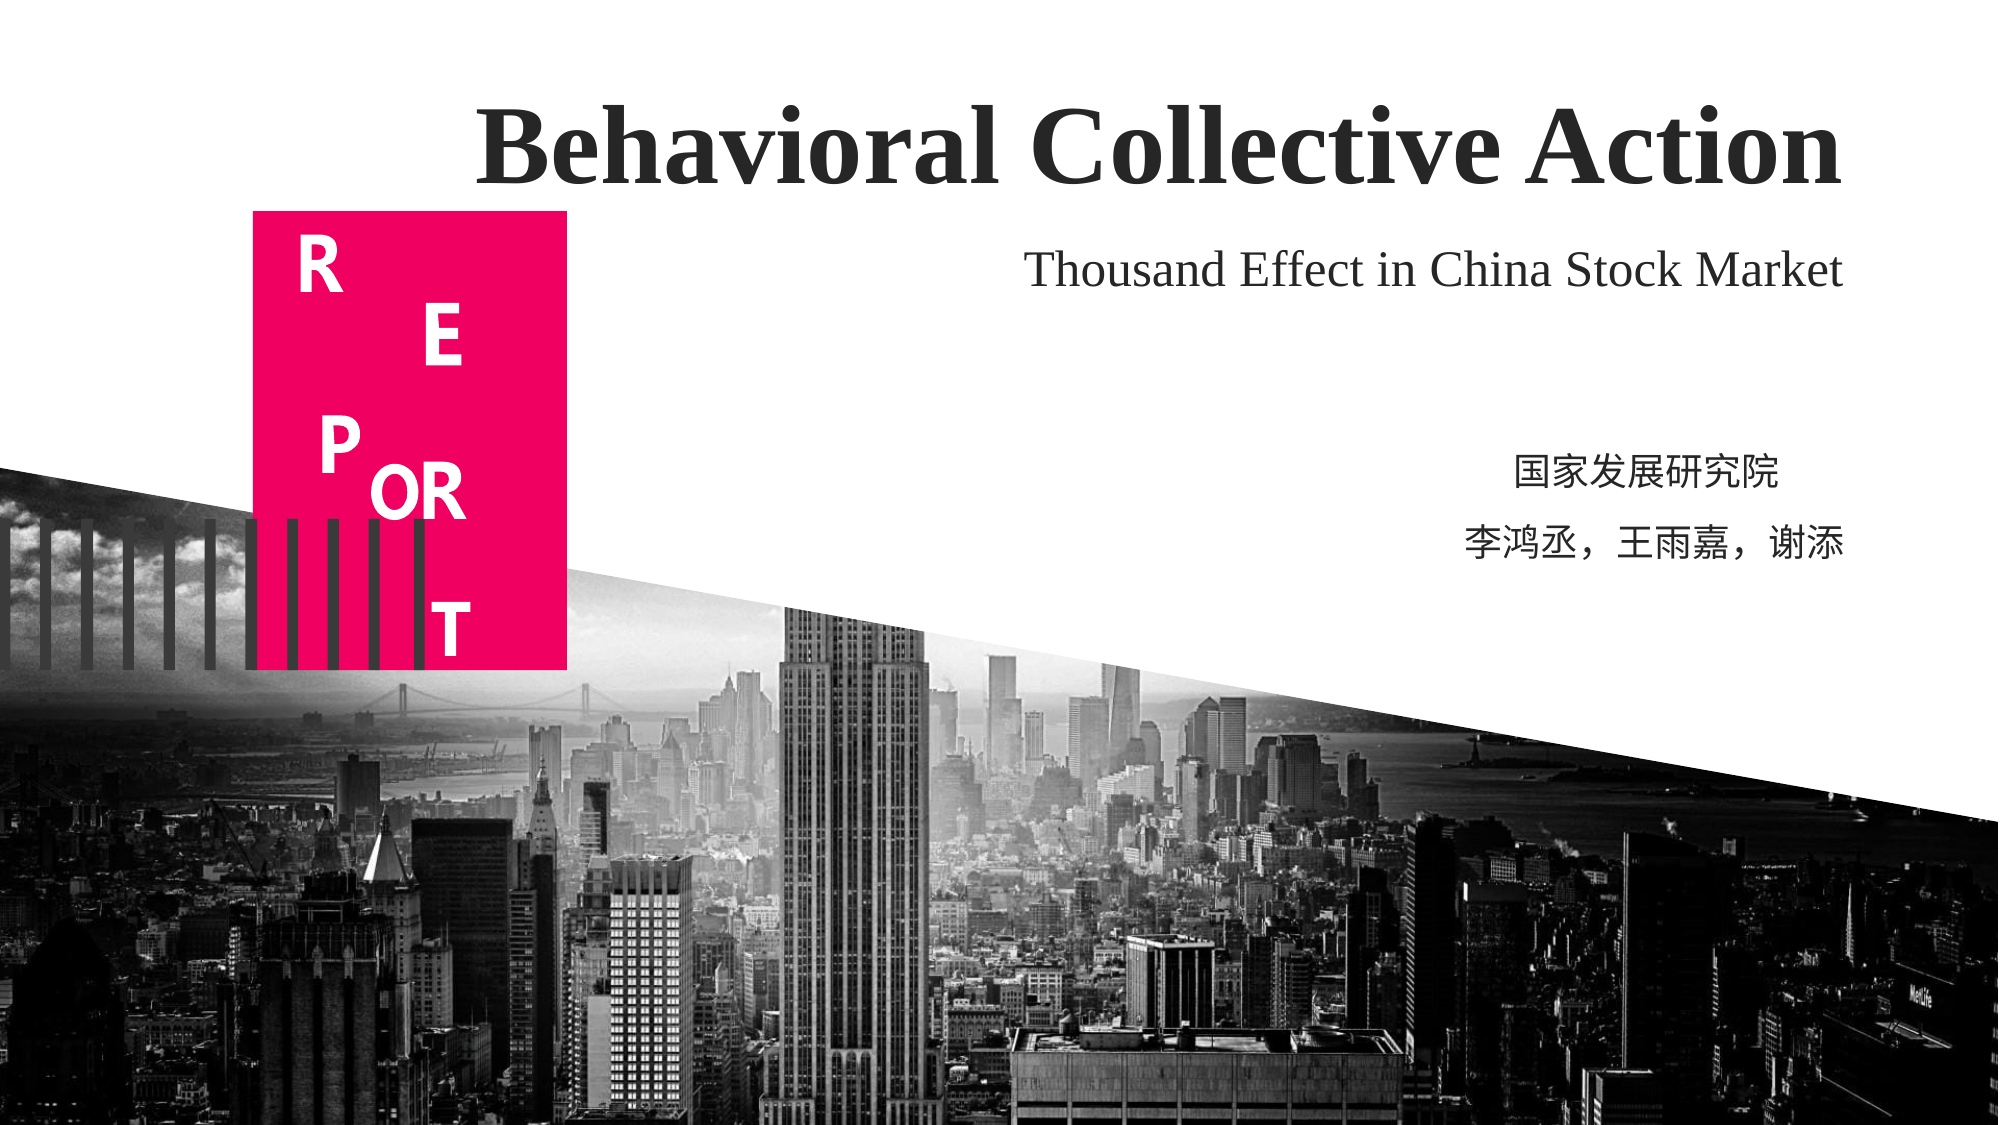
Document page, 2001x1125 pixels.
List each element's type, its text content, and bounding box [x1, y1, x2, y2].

list 国家发展研究院 [1480, 430, 1795, 500]
title Behavioral Collective Action [440, 71, 1860, 216]
subtitle Thousand Effect in China Stock Market [1007, 216, 1860, 310]
list 李鸿丞，王雨嘉，谢添 [1414, 500, 1860, 572]
picture [0, 467, 1998, 1125]
